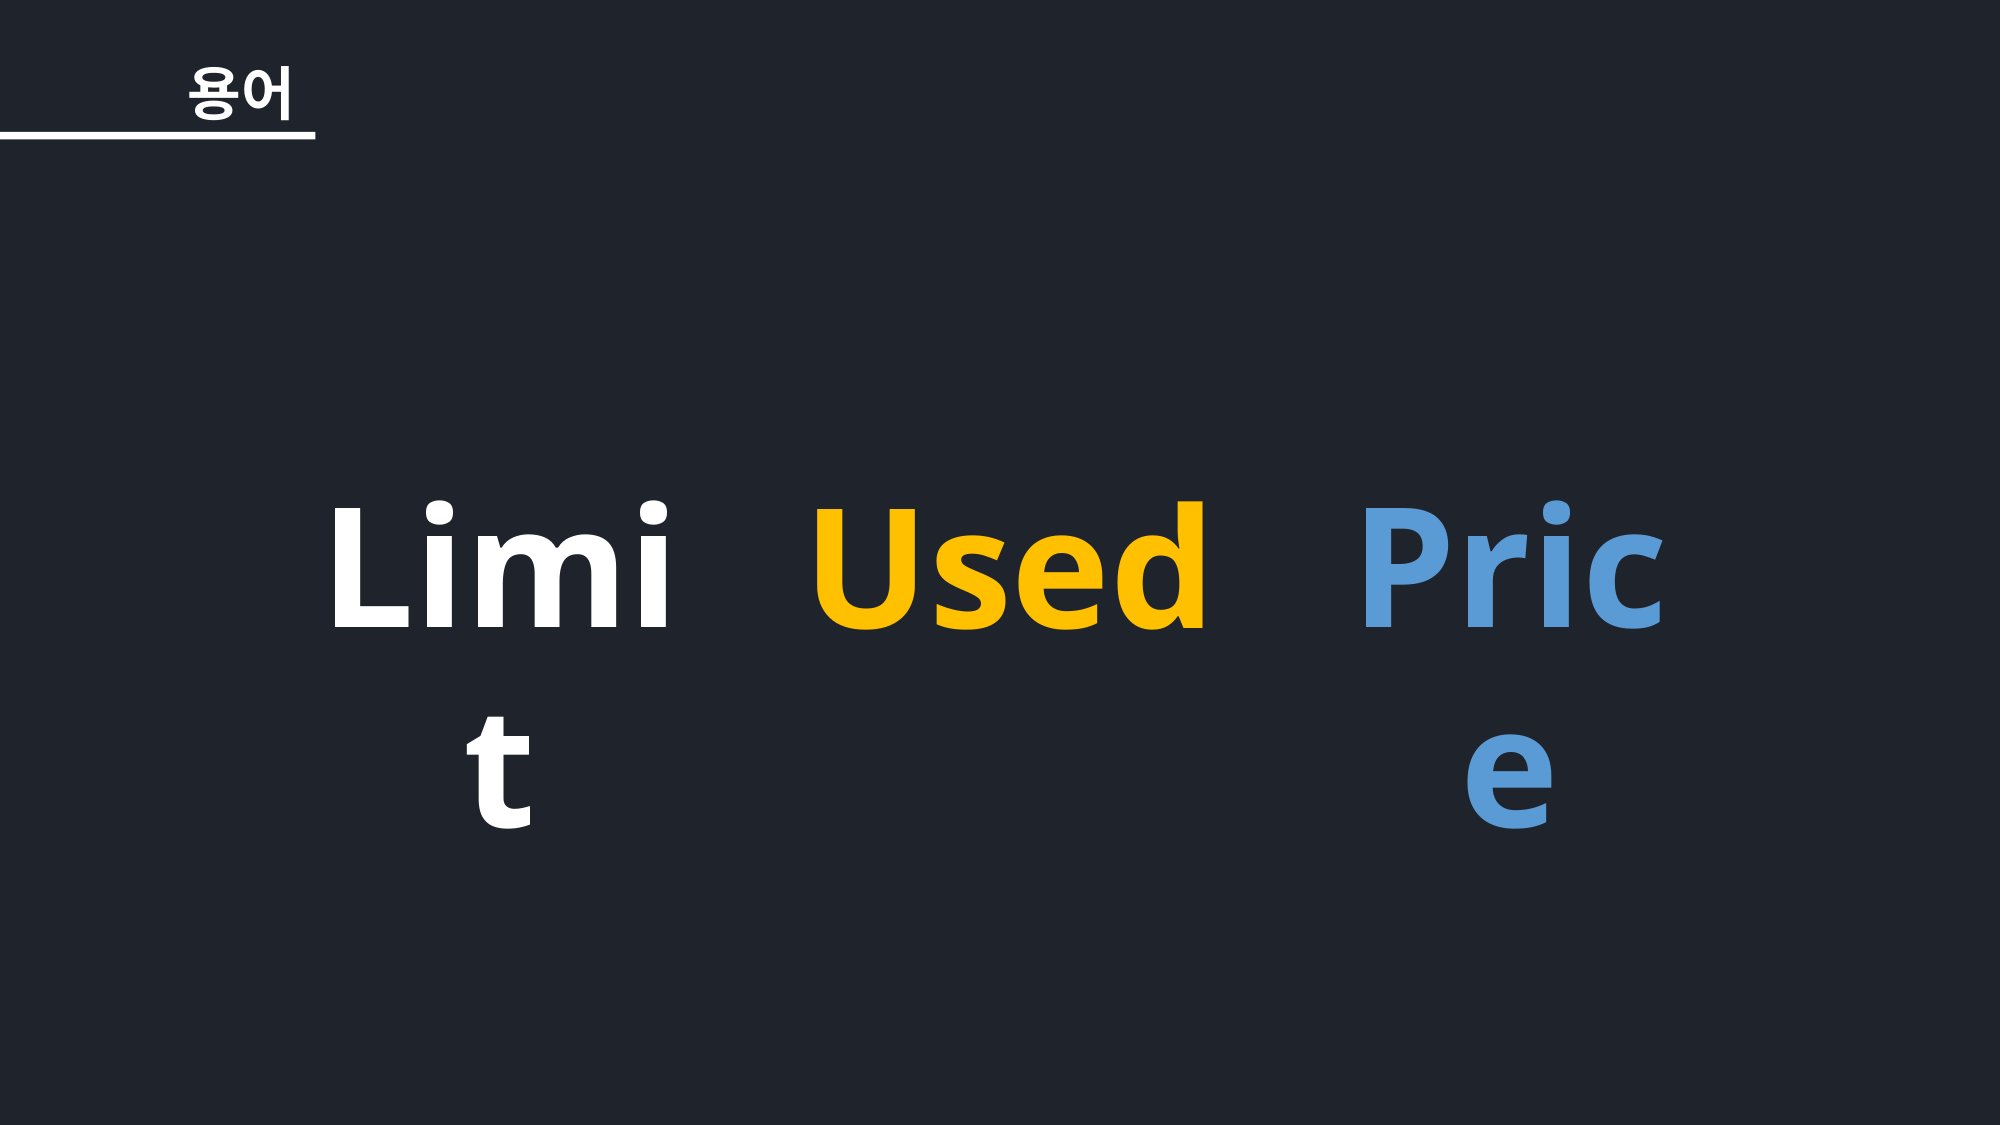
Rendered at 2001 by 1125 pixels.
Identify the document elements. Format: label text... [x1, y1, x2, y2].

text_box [274, 453, 1726, 672]
text_box 용어 [172, 49, 310, 135]
text_box [0, 131, 317, 140]
